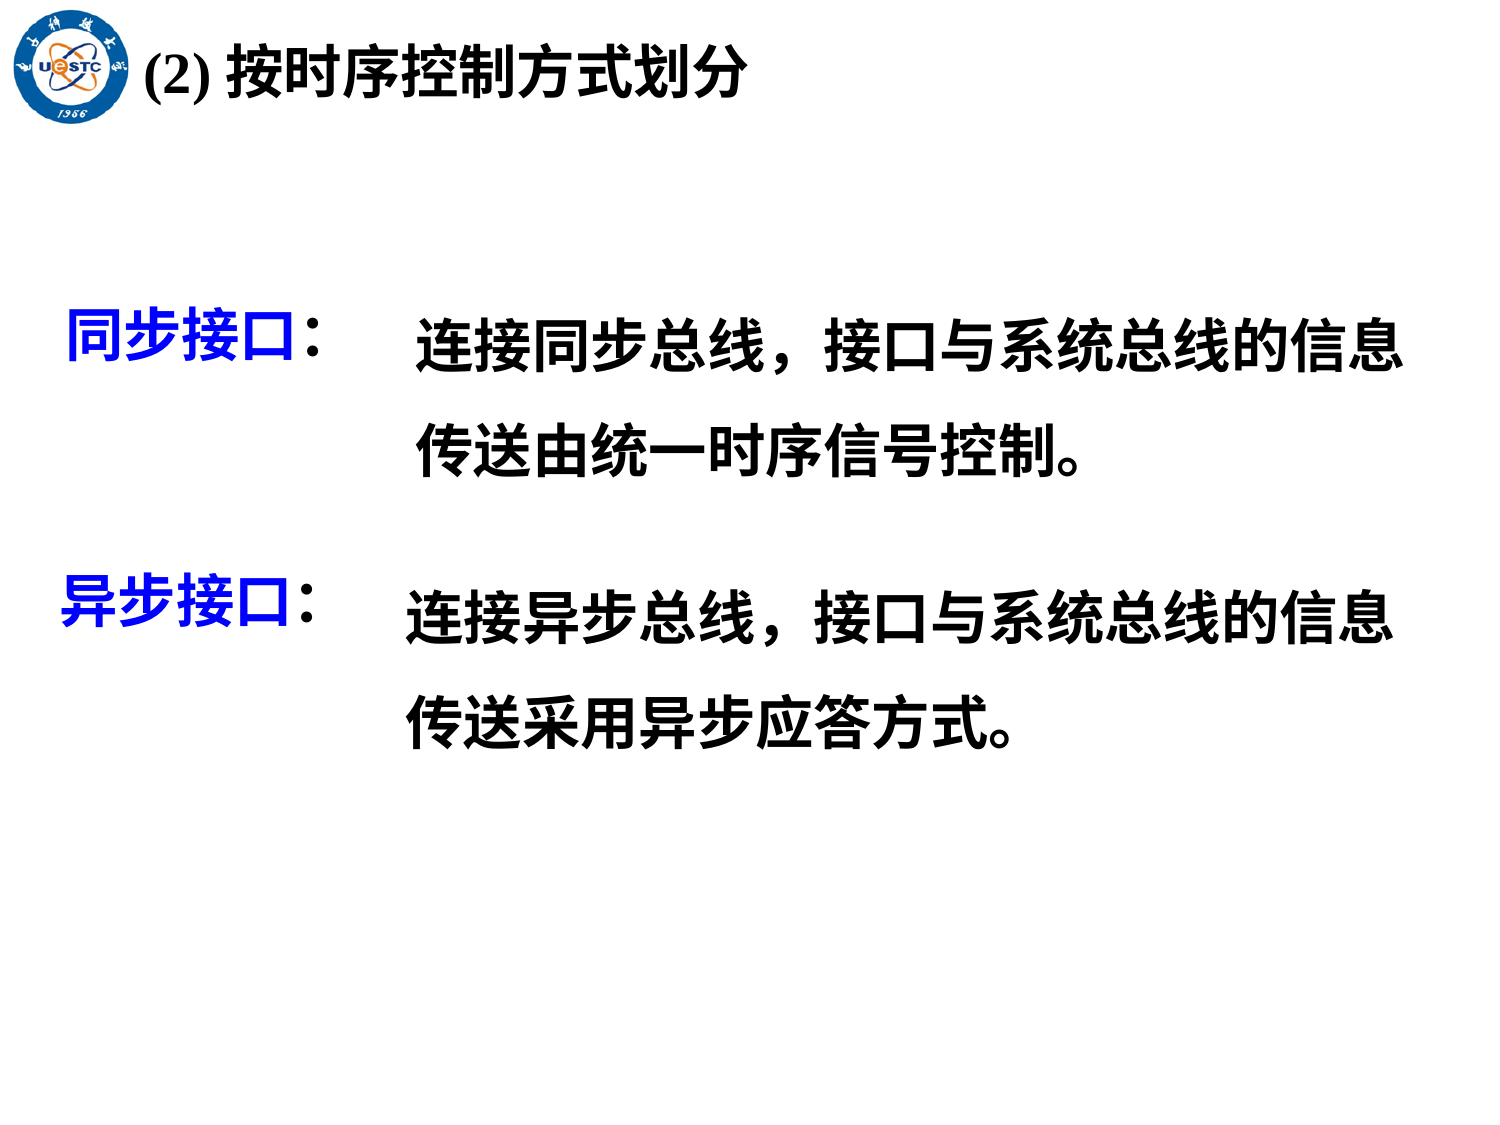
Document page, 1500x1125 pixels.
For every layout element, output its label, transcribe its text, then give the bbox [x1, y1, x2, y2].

text_box 连接异步总线，接口与系统总线的信息传送采用异步应答方式。 [391, 538, 1449, 764]
text_box (2)按时序控制方式划分 [128, 27, 1117, 113]
text_box 连接同步总线，接口与系统总线的信息传送由统一时序信号控制。 [401, 267, 1441, 492]
picture [6, 8, 136, 126]
text_box 异步接口： [45, 556, 391, 642]
text_box 同步接口： [50, 290, 401, 376]
